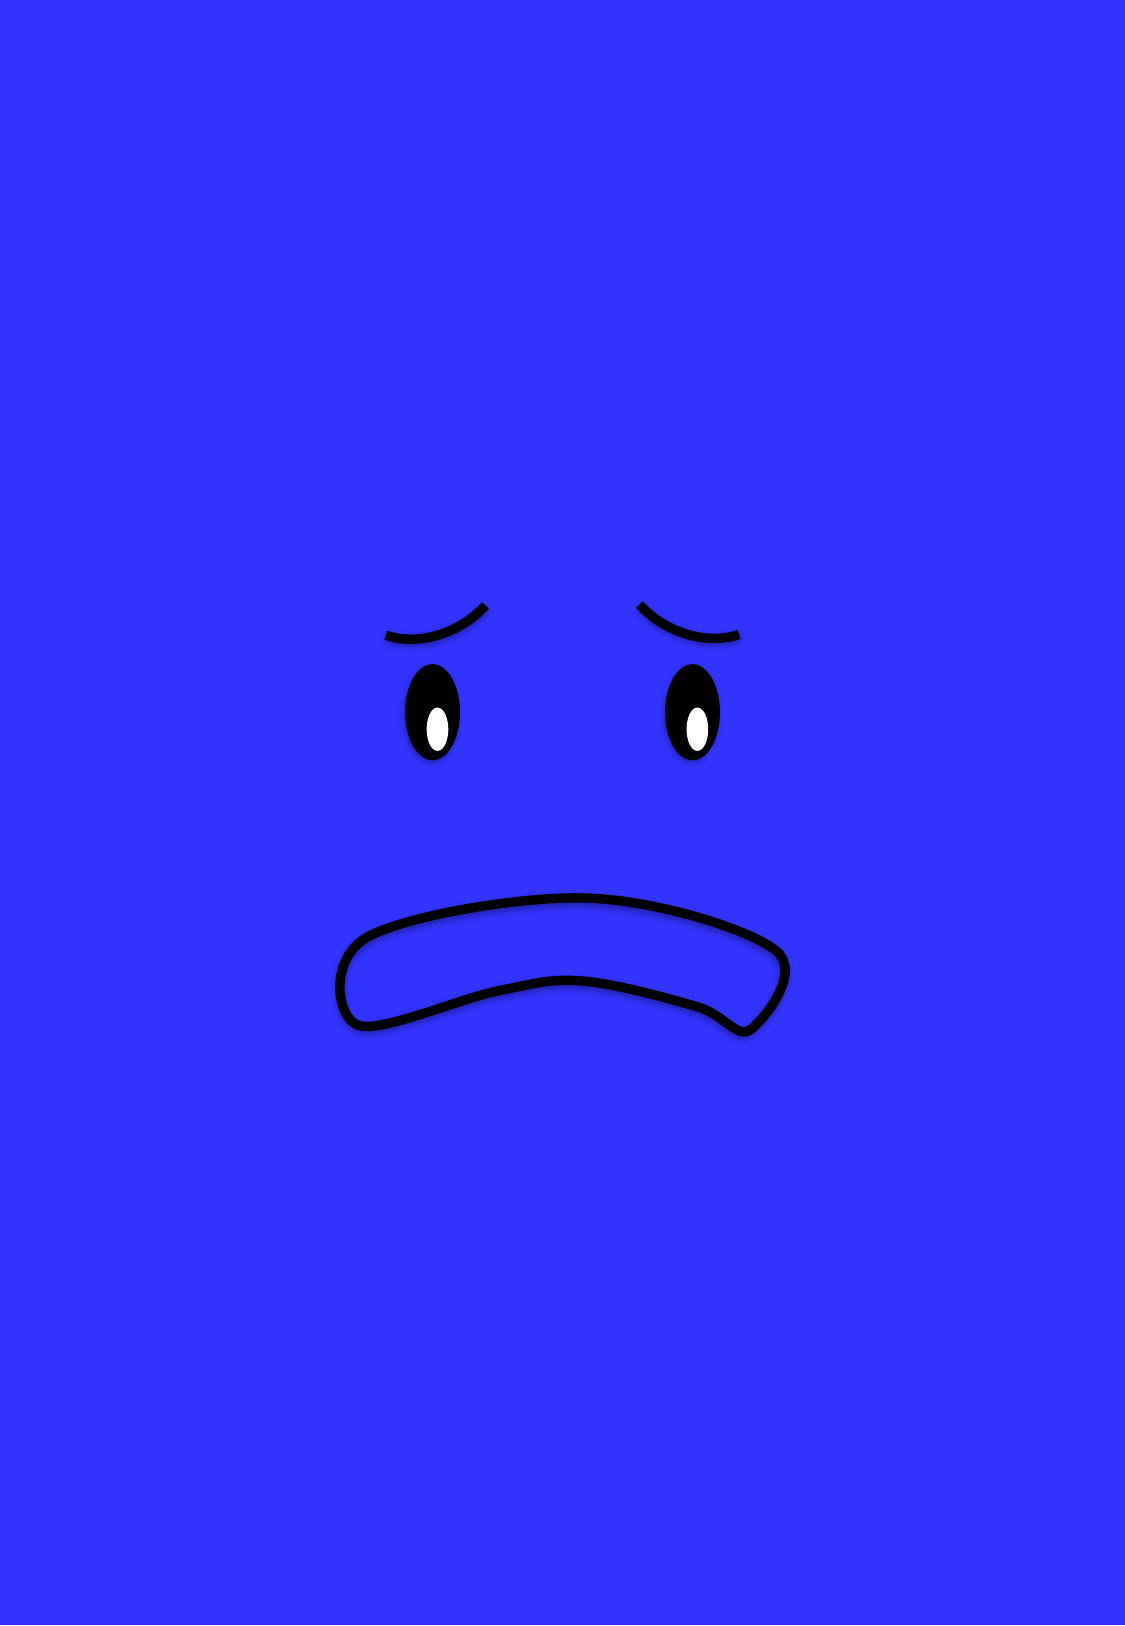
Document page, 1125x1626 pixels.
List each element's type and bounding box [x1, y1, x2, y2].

text_box [346, 511, 778, 635]
text_box [339, 897, 786, 1033]
text_box [404, 663, 721, 761]
